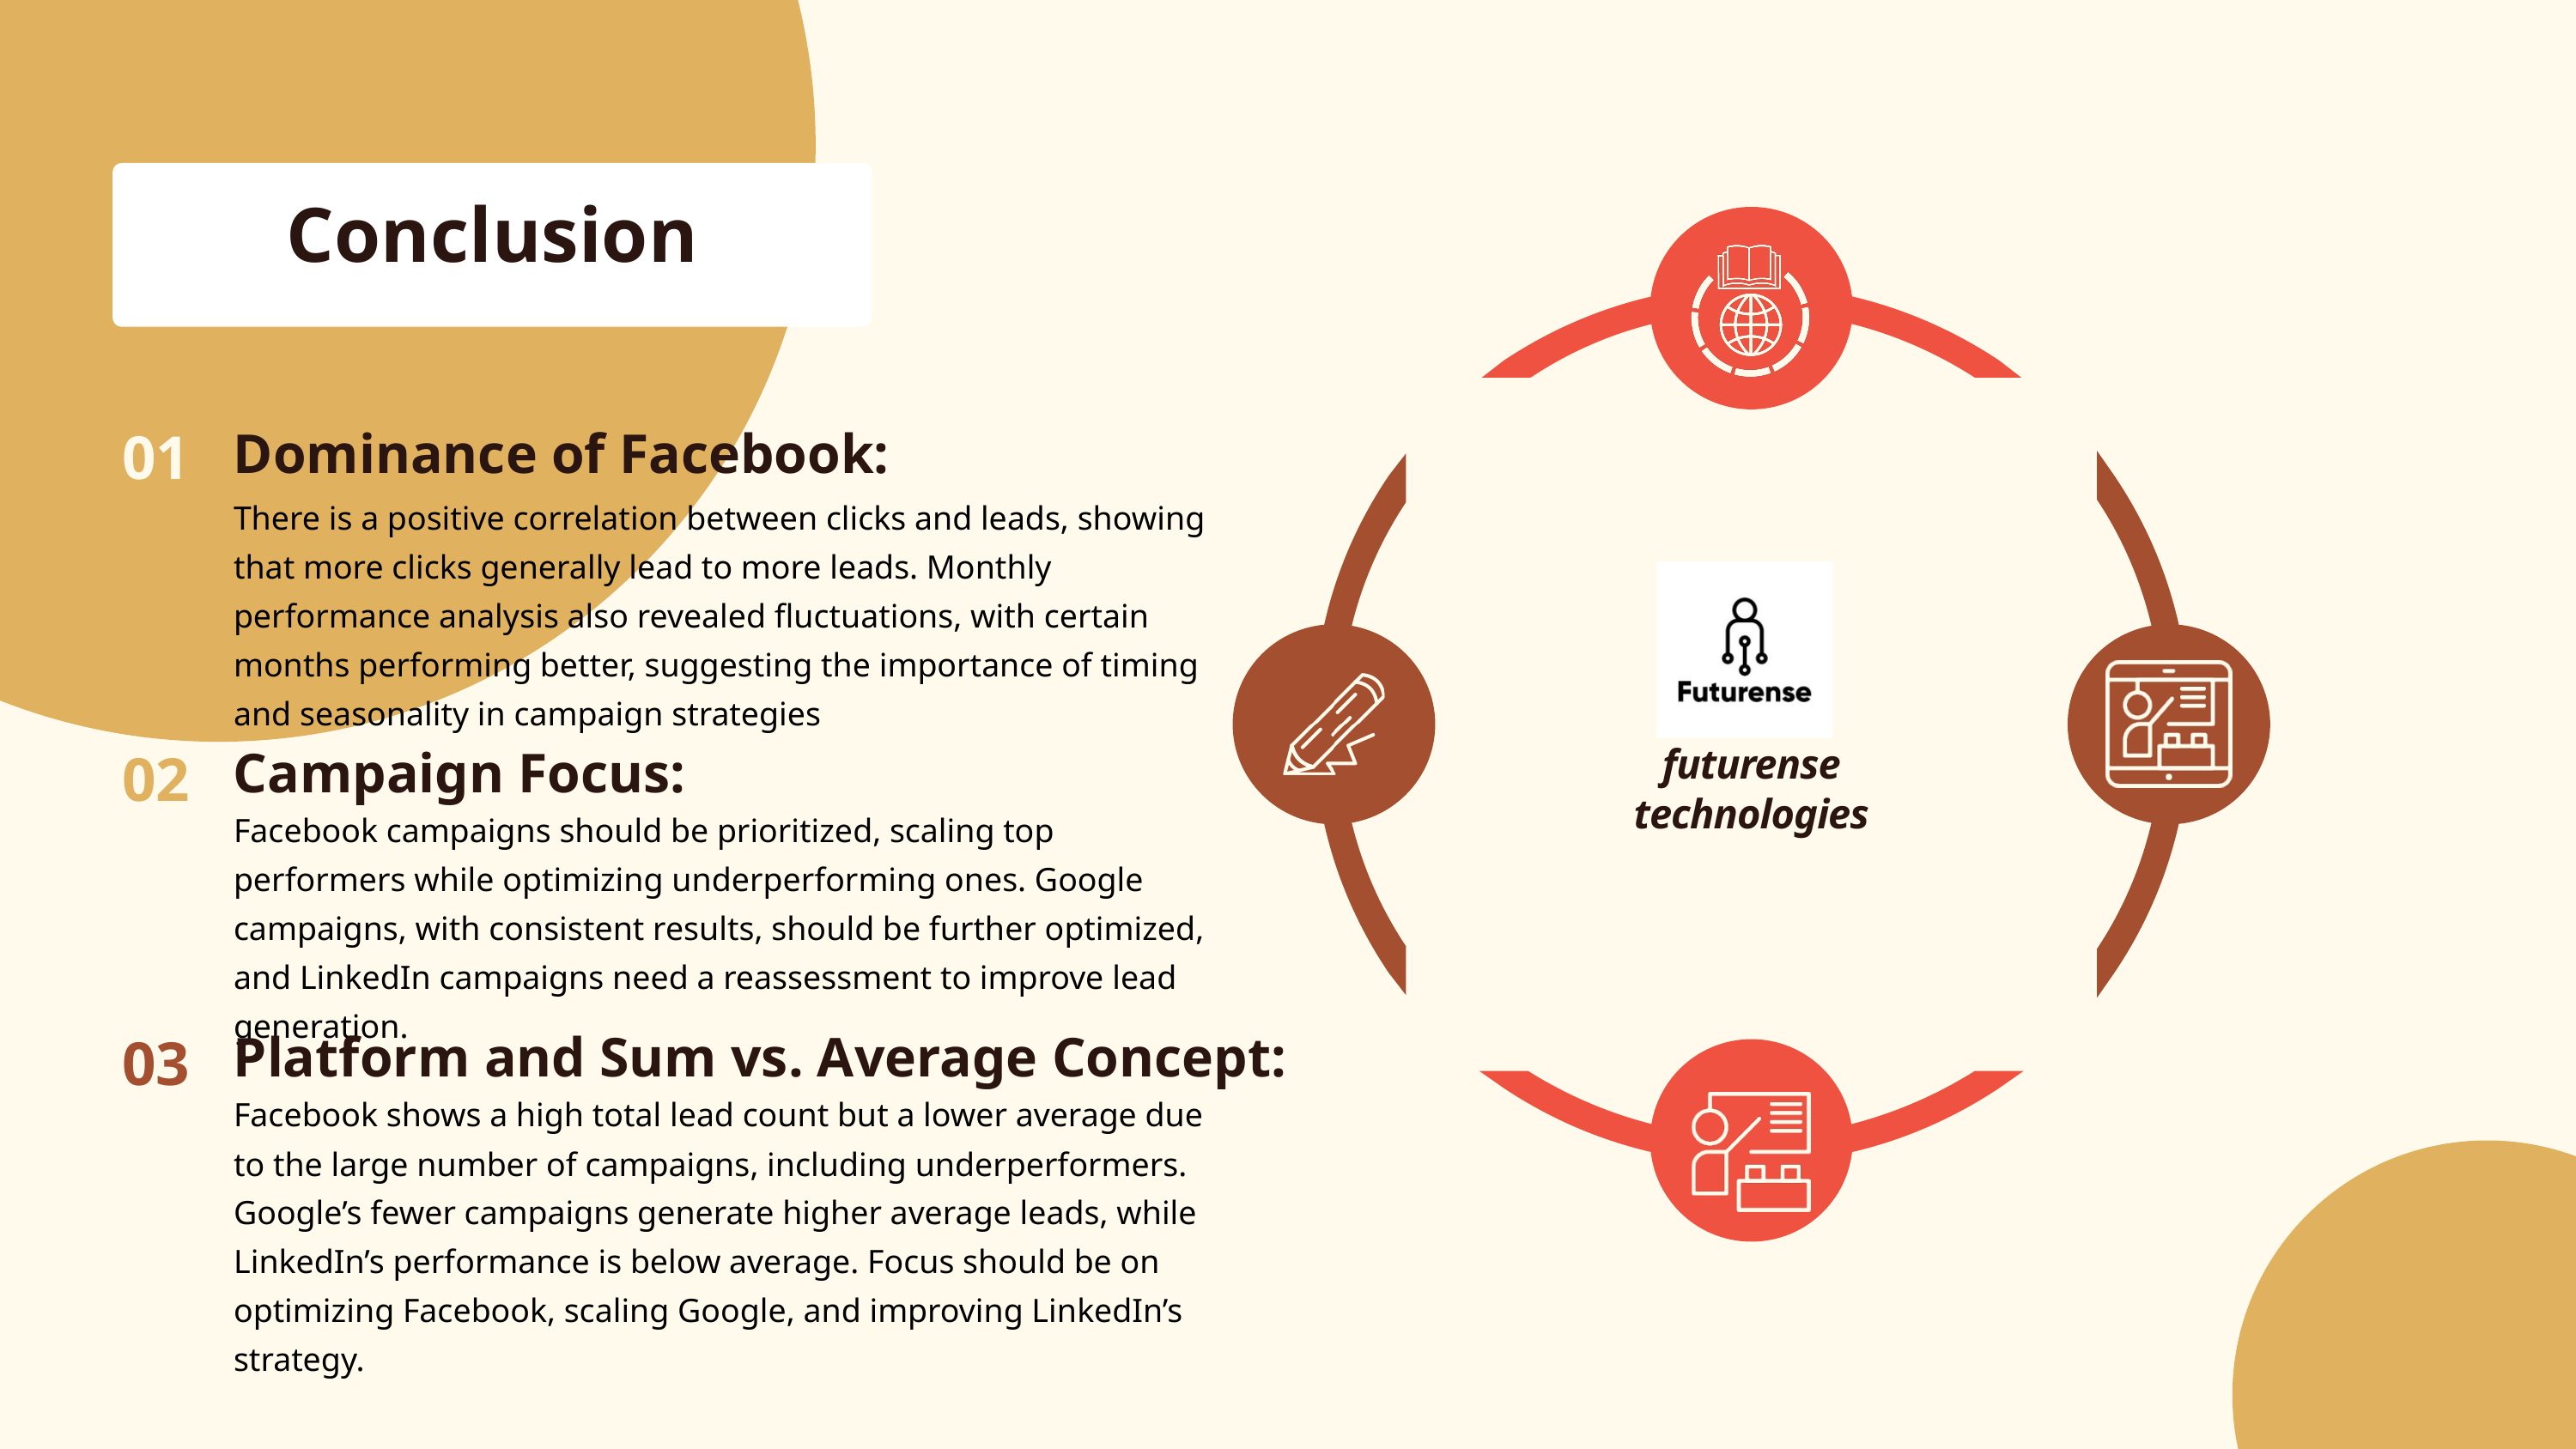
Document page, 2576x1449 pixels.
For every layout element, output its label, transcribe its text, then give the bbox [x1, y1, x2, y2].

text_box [1409, 623, 1436, 825]
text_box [2232, 1140, 2576, 1449]
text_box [1479, 1070, 2024, 1164]
text_box [1656, 561, 1833, 737]
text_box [1649, 1170, 1853, 1242]
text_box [1649, 385, 1853, 410]
text_box Platform and Sum vs. Average Concept: [233, 1012, 1288, 1088]
text_box futurense technologies [1618, 737, 1885, 838]
text_box Facebook shows a high total lead count but a lower average due to the large number of campaigns, including underperformers. Google’s fewer campaigns generate higher average leads, while LinkedIn’s performance is below average. Focus should be on optimizing Facebook, scaling Google, and improving LinkedIn’s strategy. [234, 1088, 1233, 1379]
text_box 02 [112, 749, 200, 814]
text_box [1649, 1039, 1853, 1069]
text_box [0, 0, 817, 743]
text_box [1313, 452, 1406, 996]
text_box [2096, 450, 2190, 998]
text_box Dominance of Facebook: [820, 409, 989, 485]
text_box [1481, 284, 2022, 379]
text_box 03 [112, 1007, 200, 1098]
text_box There is a positive correlation between clicks and leads, showing that more clicks generally lead to more leads. Monthly performance analysis also revealed fluctuations, with certain months performing better, suggesting the importance of timing and seasonality in campaign strategies [820, 488, 1233, 733]
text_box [1649, 206, 1853, 283]
text_box Campaign Focus: [233, 728, 989, 803]
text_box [2193, 623, 2271, 825]
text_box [1232, 623, 1309, 825]
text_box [2067, 623, 2092, 825]
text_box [112, 162, 872, 327]
text_box Facebook campaigns should be prioritized, scaling top performers while optimizing underperforming ones. Google campaigns, with consistent results, should be further optimized, and LinkedIn campaigns need a reassessment to improve lead generation. [234, 800, 1233, 1012]
